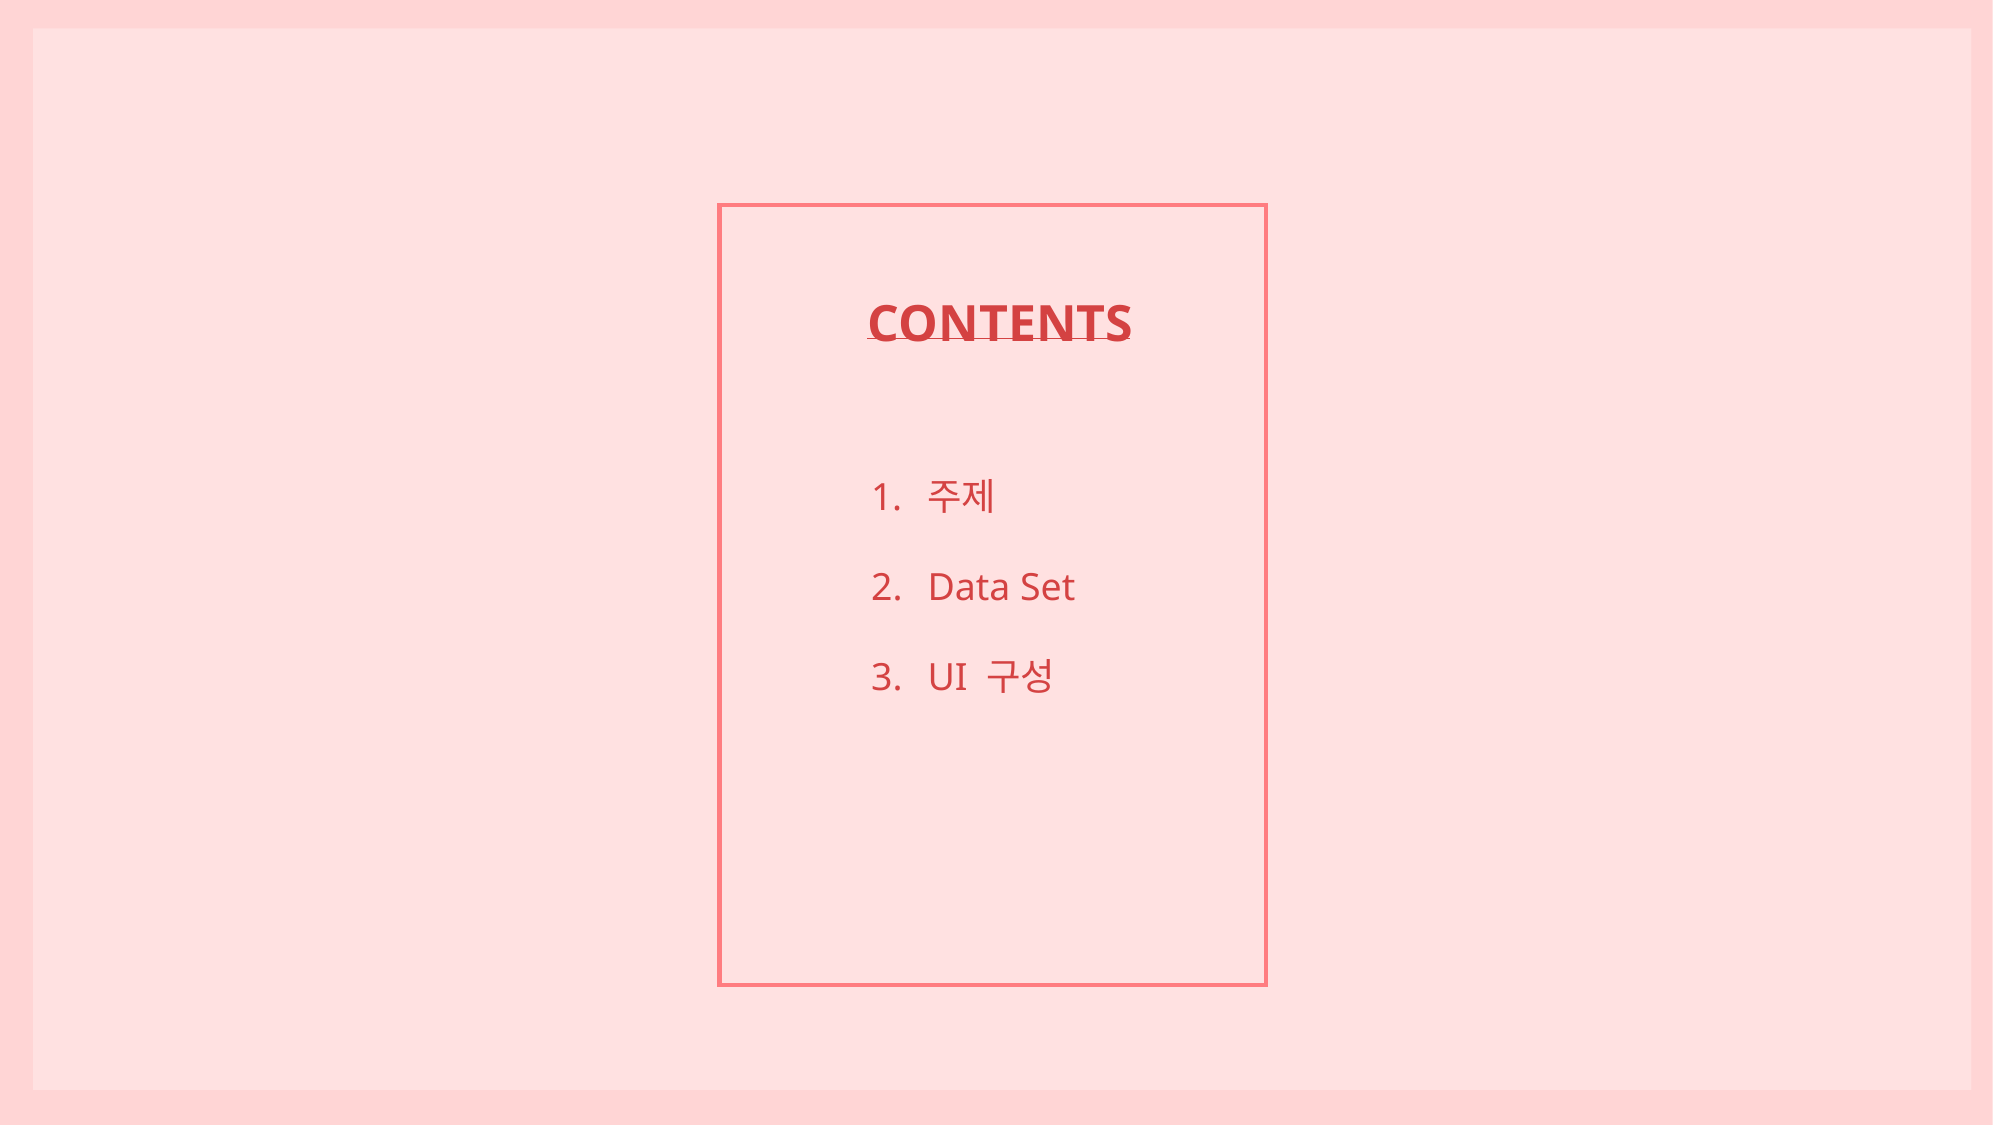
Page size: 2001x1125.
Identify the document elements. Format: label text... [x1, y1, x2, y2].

text_box [719, 204, 1267, 986]
text_box CONTENTS [853, 223, 1152, 359]
text_box [0, 0, 1994, 1125]
text_box 주제 Data Set UI 구성 [856, 420, 1328, 795]
text_box [32, 27, 1973, 1091]
